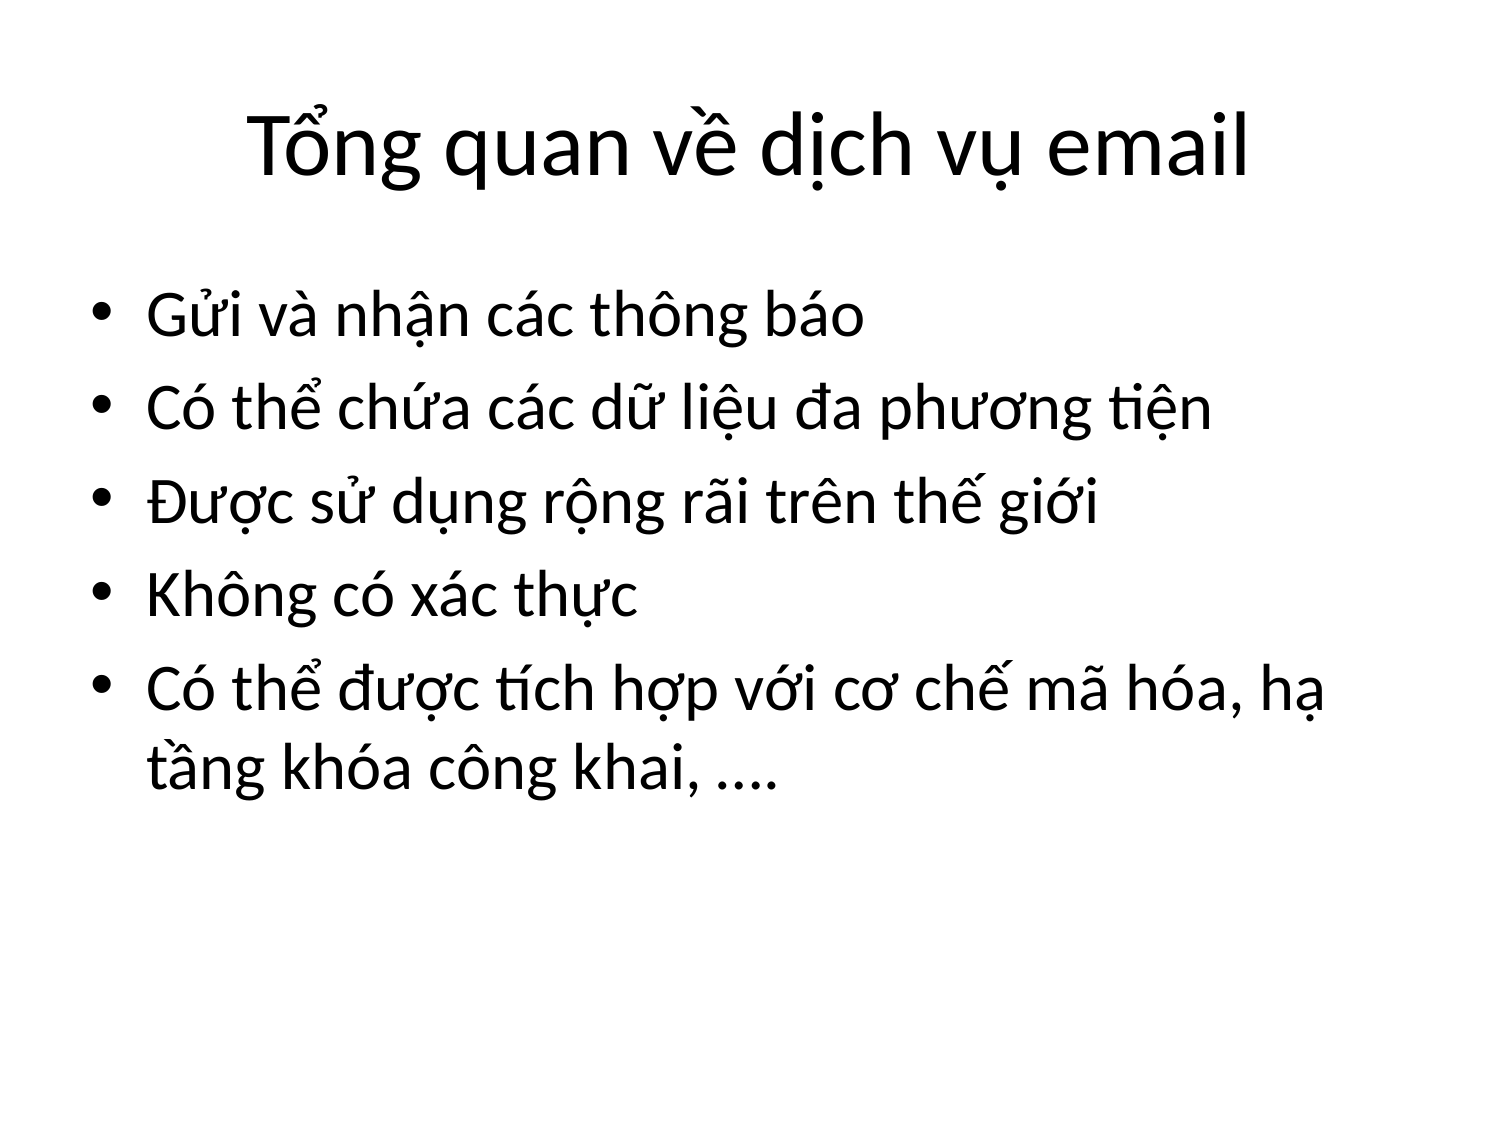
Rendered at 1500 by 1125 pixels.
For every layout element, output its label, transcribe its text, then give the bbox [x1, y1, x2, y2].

list Gửi và nhận các thông báo Có thể chứa các dữ liệu đa phương tiện Được sử dụng rộng rãi trên thế giới Không có xác thực Có thể được tích hợp với cơ chế mã hóa, hạ tầng khóa công khai, …. [75, 262, 1425, 1005]
title Tổng quan về dịch vụ email [75, 45, 1425, 233]
